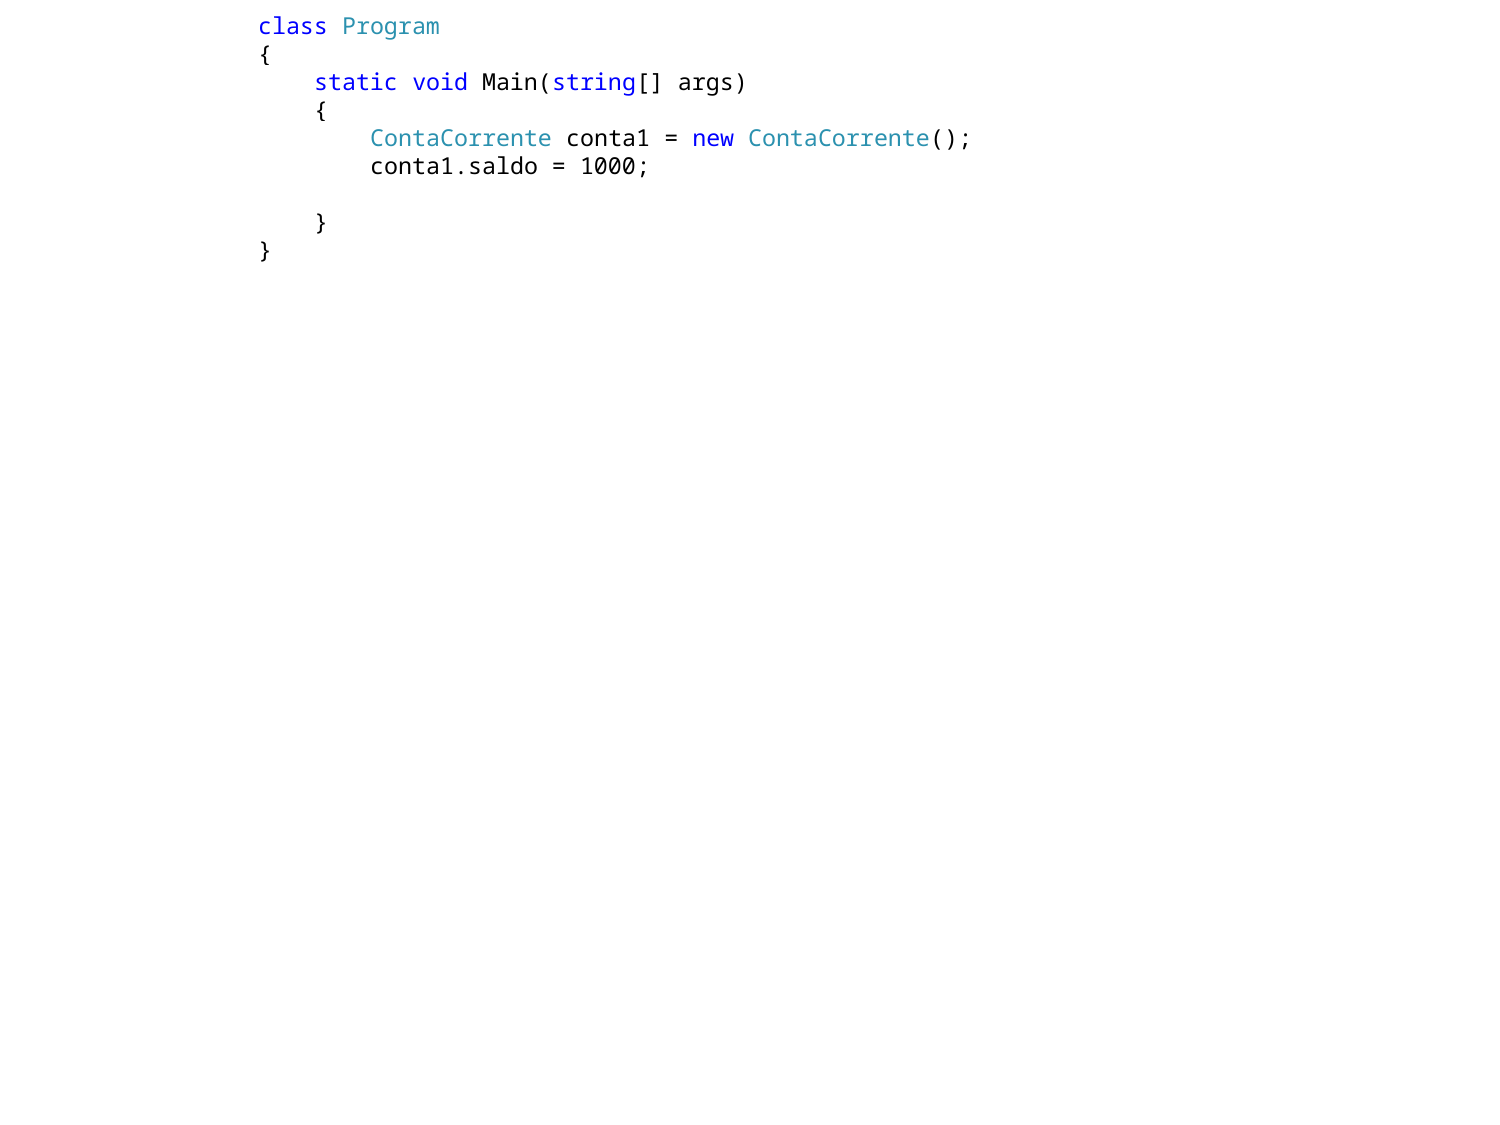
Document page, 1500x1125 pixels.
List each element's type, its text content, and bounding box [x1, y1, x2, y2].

text_box class Program { static void Main(string[] args) { ContaCorrente conta1 = new ContaCorrente(); conta1.saldo = 1000; } } [187, 3, 1313, 271]
